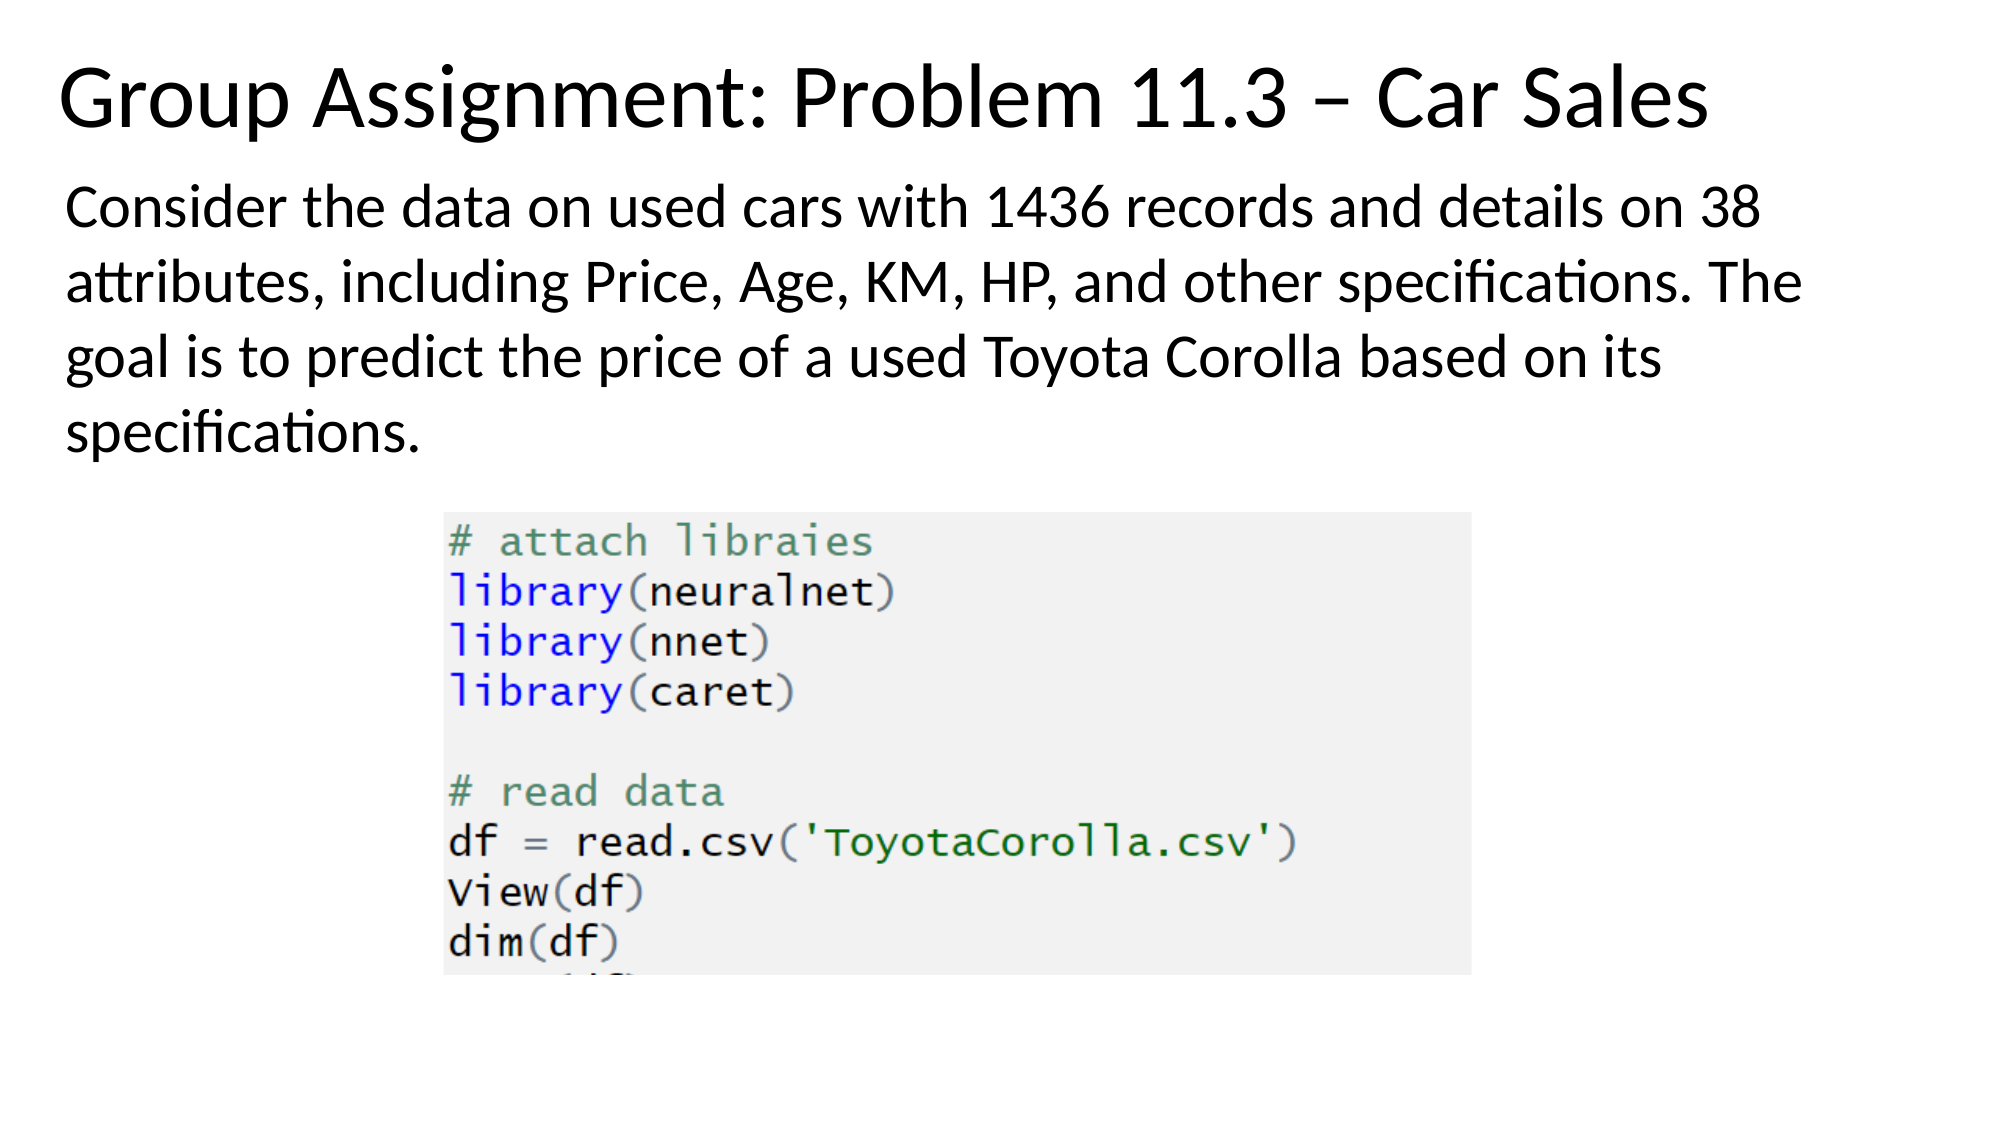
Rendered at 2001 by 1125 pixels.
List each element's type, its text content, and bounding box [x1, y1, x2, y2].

title Group Assignment: Problem 11.3 – Car Sales [43, 0, 1769, 150]
picture [443, 511, 1472, 975]
text_box Consider the data on used cars with 1436 records and details on 38 attributes, including Price, Age, KM, HP, and other specifications. The goal is to predict the price of a used Toyota Corolla based on its specifications. [43, 150, 1872, 1022]
